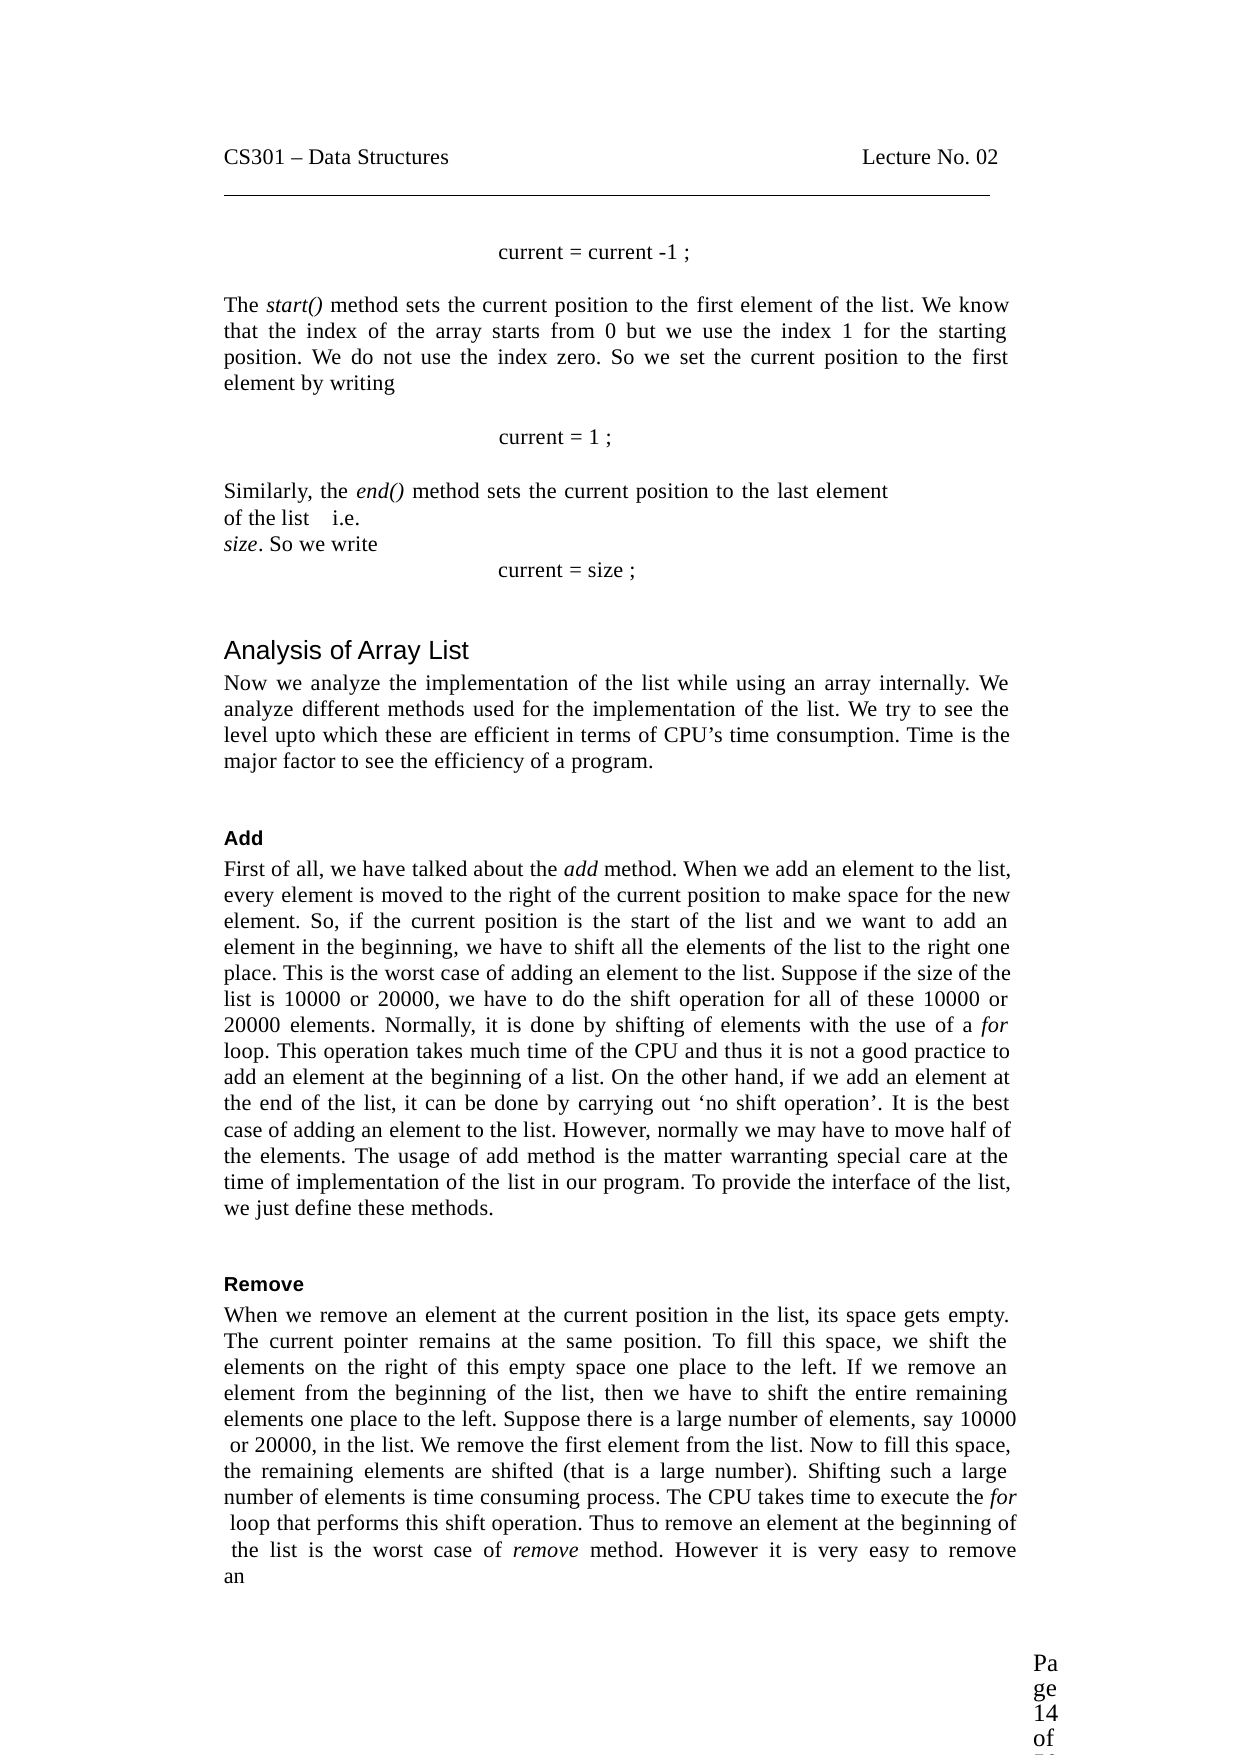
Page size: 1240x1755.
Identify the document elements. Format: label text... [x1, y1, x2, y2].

text_box CS301 – Data Structures [221, 142, 453, 170]
slide_number Page 14 of 505 [1019, 1651, 1065, 1755]
text_box current = current -1 ; The start() method sets the current position to the first element of the list. We know that the index of the array starts from 0 but we use the index 1 for the starting position. We do not use the index zero. So we set the current position to the first element by writing current = 1 ; Similarly, the end() method sets the current position to the last element of the list i.e. size. So we write current = size ; Analysis of Array List Now we analyze the implementation of the list while using an array internally. We analyze different methods used for the implementation of the list. We try to see the level upto which these are efficient in terms of CPU’s time consumption. Time is the major factor to see the efficiency of a program. Add First of all, we have talked about the add method. When we add an element to the list, every element is moved to the right of the current position to make space for the new element. So, if the current position is the start of the list and we want to add an element in the beginning, we have to shift all the elements of the list to the right one place. This is the worst case of adding an element to the list. Suppose if the size of the list is 10000 or 20000, we have to do the shift operation for all of these 10000 or 20000 elements. Normally, it is done by shifting of elements with the use of a for loop. This operation takes much time of the CPU and thus it is not a good practice to add an element at the beginning of a list. On the other hand, if we add an element at the end of the list, it can be done by carrying out ‘no shift operation’. It is the best case of adding an element to the list. However, normally we may have to move half of the elements. The usage of add method is the matter warranting special care at the time of implementation of the list in our program. To provide the interface of the list, we just define these methods. Remove When we remove an element at the current position in the list, its space gets empty. The current pointer remains at the same position. To fill this space, we shift the elements on the right of this empty space one place to the left. If we remove an element from the beginning of the list, then we have to shift the entire remaining elements one place to the left. Suppose there is a large number of elements, say 10000 or 20000, in the list. We remove the first element from the list. Now to fill this space, the remaining elements are shifted (that is a large number). Shifting such a large number of elements is time consuming process. The CPU takes time to execute the for loop that performs this shift operation. Thus to remove an element at the beginning of the list is the worst case of remove method. However it is very easy to remove an [221, 237, 1018, 1589]
text_box Lecture No. 02 [860, 142, 1003, 170]
